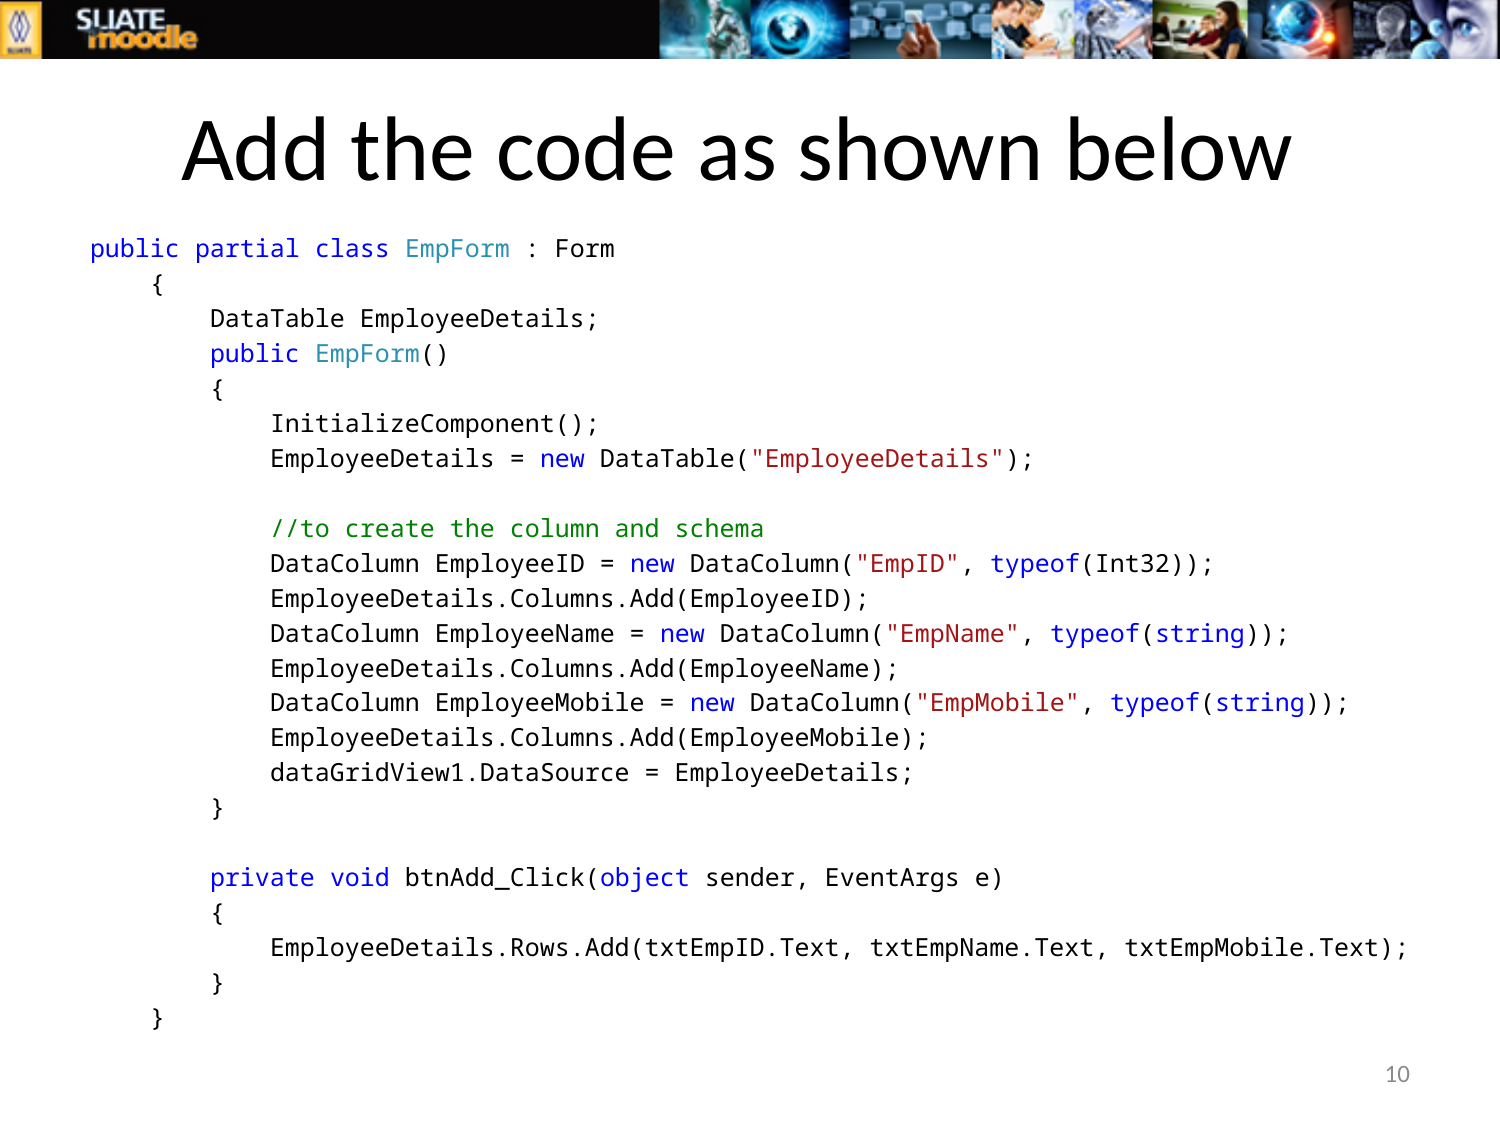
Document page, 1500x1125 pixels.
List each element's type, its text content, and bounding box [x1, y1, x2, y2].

picture [0, 0, 1500, 59]
title Add the code as shown below [62, 50, 1413, 238]
list public partial class EmpForm : Form { DataTable EmployeeDetails; public EmpForm() { InitializeComponent(); EmployeeDetails = new DataTable("EmployeeDetails"); //to create the column and schema DataColumn EmployeeID = new DataColumn("EmpID", typeof(Int32)); EmployeeDetails.Columns.Add(EmployeeID); DataColumn EmployeeName = new DataColumn("EmpName", typeof(string)); EmployeeDetails.Columns.Add(EmployeeName); DataColumn EmployeeMobile = new DataColumn("EmpMobile", typeof(string)); EmployeeDetails.Columns.Add(EmployeeMobile); dataGridView1.DataSource = EmployeeDetails; } private void btnAdd_Click(object sender, EventArgs e) { EmployeeDetails.Rows.Add(txtEmpID.Text, txtEmpName.Text, txtEmpMobile.Text); } } [75, 224, 1463, 1005]
slide_number 10 [1074, 1042, 1425, 1103]
